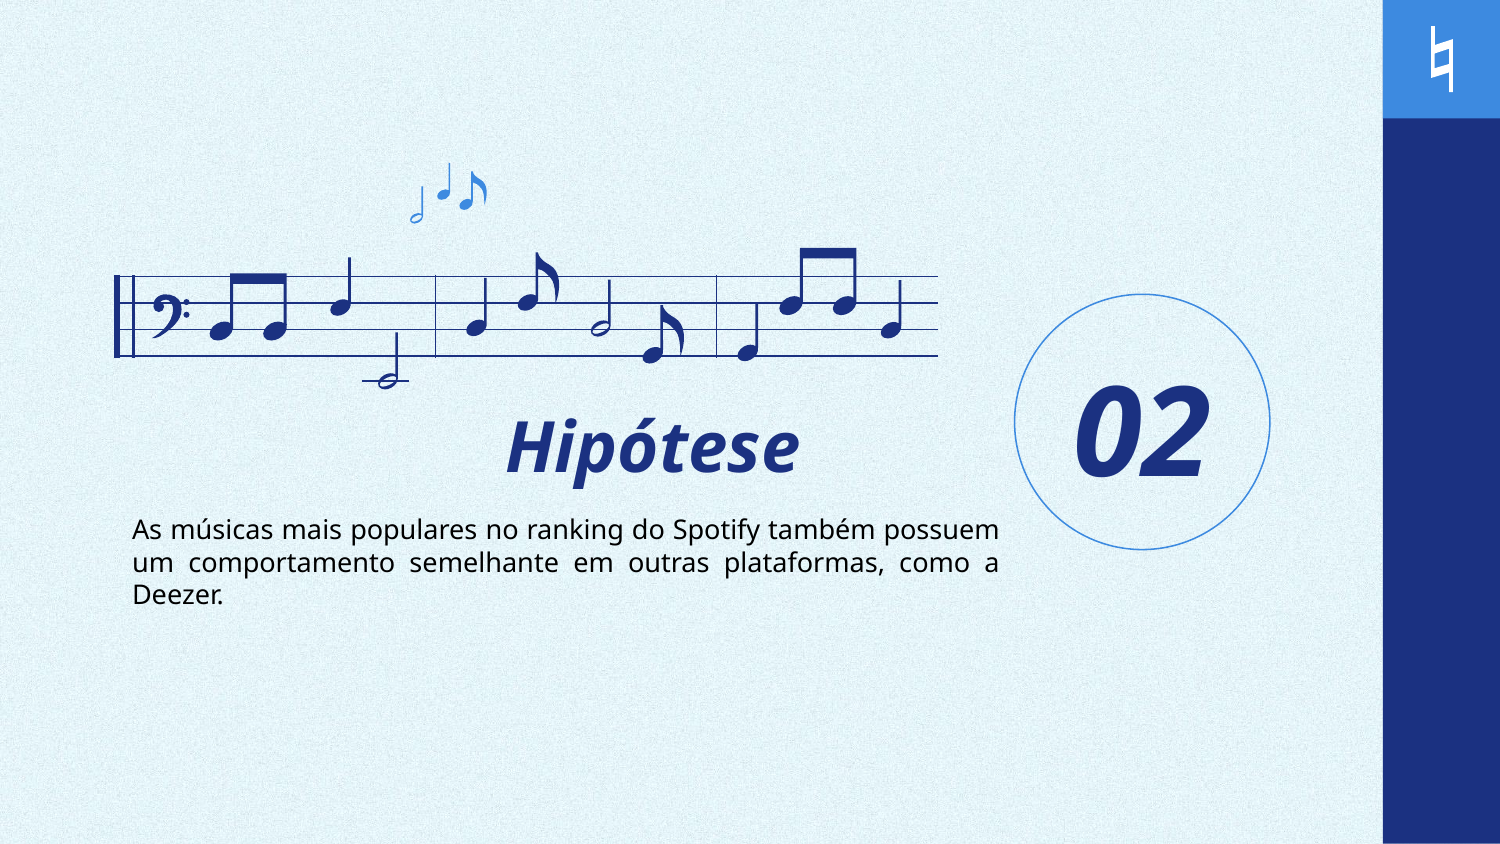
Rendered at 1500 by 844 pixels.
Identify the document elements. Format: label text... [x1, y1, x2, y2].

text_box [409, 162, 489, 224]
text_box [1035, 492, 1249, 550]
text_box [799, 247, 857, 274]
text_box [134, 276, 434, 357]
title Hipótese [386, 378, 939, 497]
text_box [151, 294, 190, 339]
text_box [1431, 26, 1453, 93]
text_box [535, 252, 558, 274]
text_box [718, 276, 939, 357]
text_box [1014, 294, 1270, 484]
picture [0, 0, 1382, 844]
subtitle As músicas mais populares no ranking do Spotify também possuem um comportamento semelhante em outras plataformas, como a Deezer. [117, 497, 1015, 596]
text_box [118, 276, 132, 357]
title 02 [1030, 361, 1254, 492]
text_box [379, 364, 398, 380]
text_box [436, 276, 715, 357]
